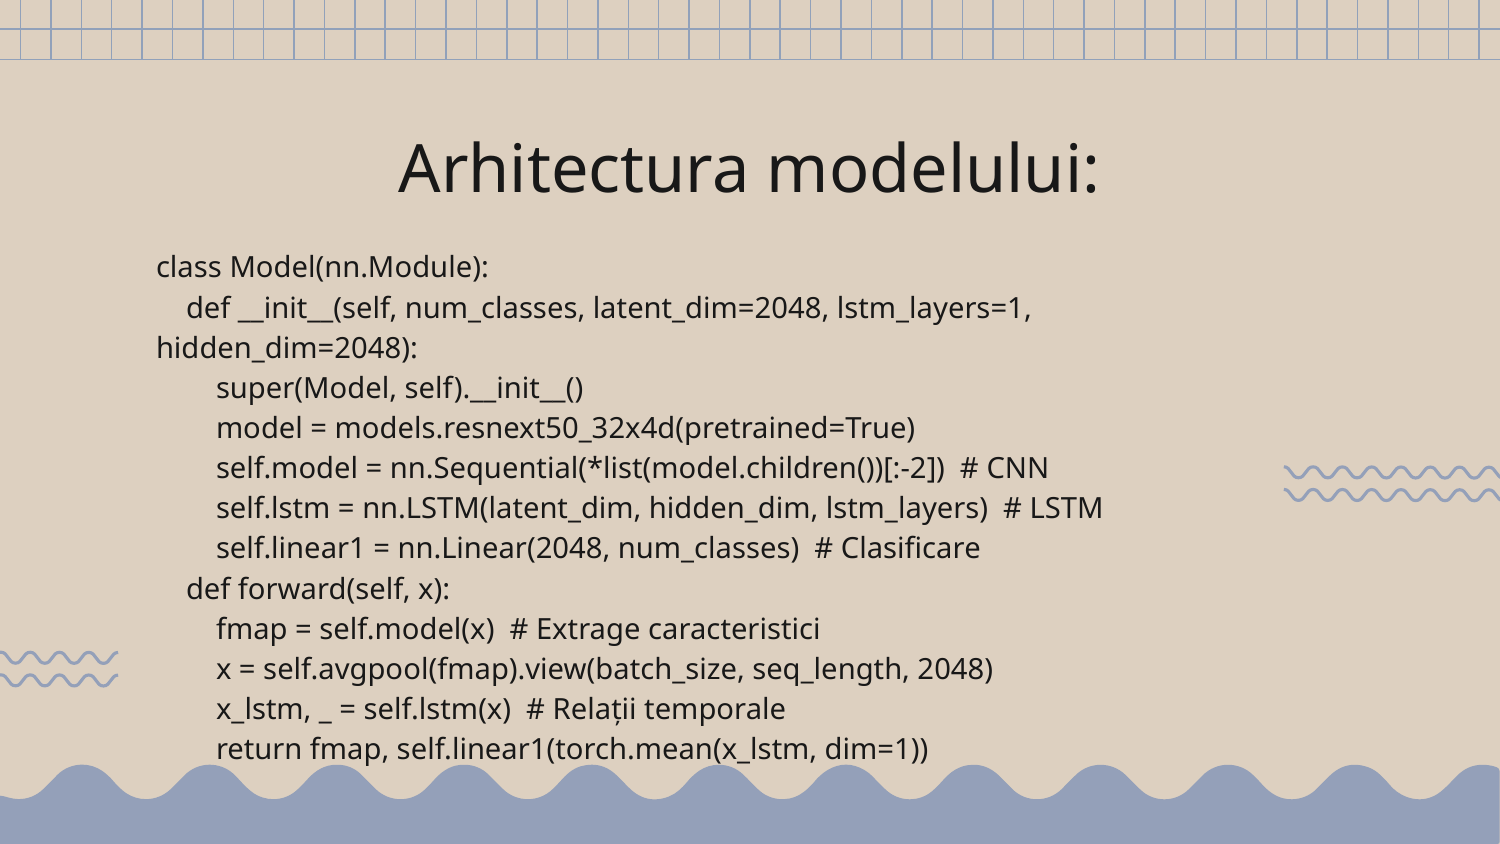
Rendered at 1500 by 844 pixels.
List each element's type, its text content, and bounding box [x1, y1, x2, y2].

title Arhitectura modelului: [118, 119, 1382, 281]
list class Model(nn.Module): def __init__(self, num_classes, latent_dim=2048, lstm_layers=1, hidden_dim=2048): super(Model, self).__init__() model = models.resnext50_32x4d(pretrained=True) self.model = nn.Sequential(*list(model.children())[:-2]) # CNN self.lstm = nn.LSTM(latent_dim, hidden_dim, lstm_layers) # LSTM self.linear1 = nn.Linear(2048, num_classes) # Clasificare def forward(self, x): fmap = self.model(x) # Extrage caracteristici x = self.avgpool(fmap).view(batch_size, seq_length, 2048) x_lstm, _ = self.lstm(x) # Relații temporale return fmap, self.linear1(torch.mean(x_lstm, dim=1)) [118, 228, 1240, 660]
